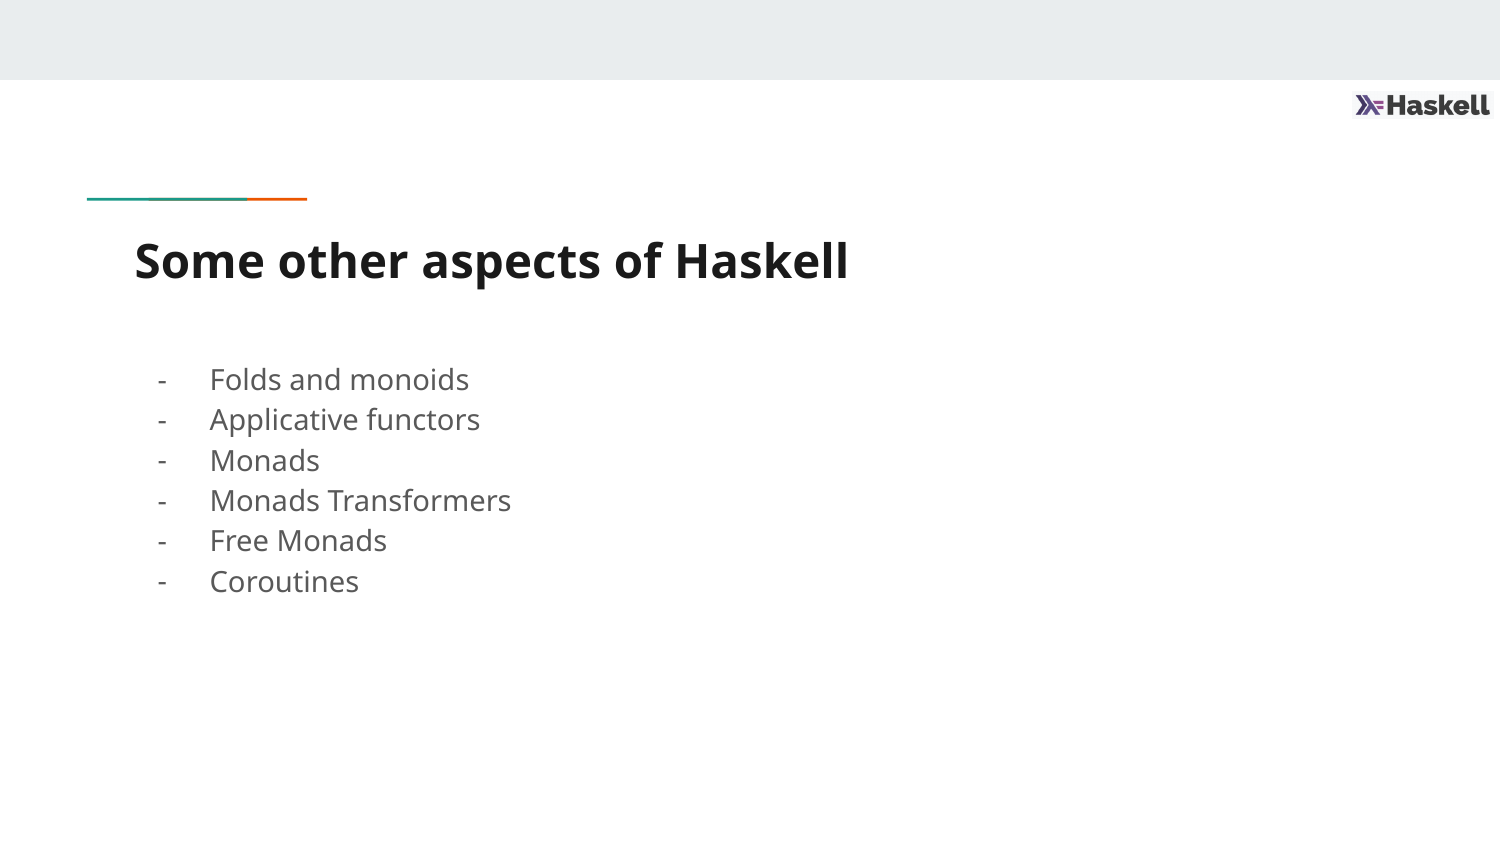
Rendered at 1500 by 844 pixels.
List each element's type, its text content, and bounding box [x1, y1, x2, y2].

picture [1352, 91, 1494, 120]
list Folds and monoids Applicative functors Monads Monads Transformers Free Monads Coroutines [119, 341, 1381, 712]
title Some other aspects of Haskell [119, 216, 1381, 305]
